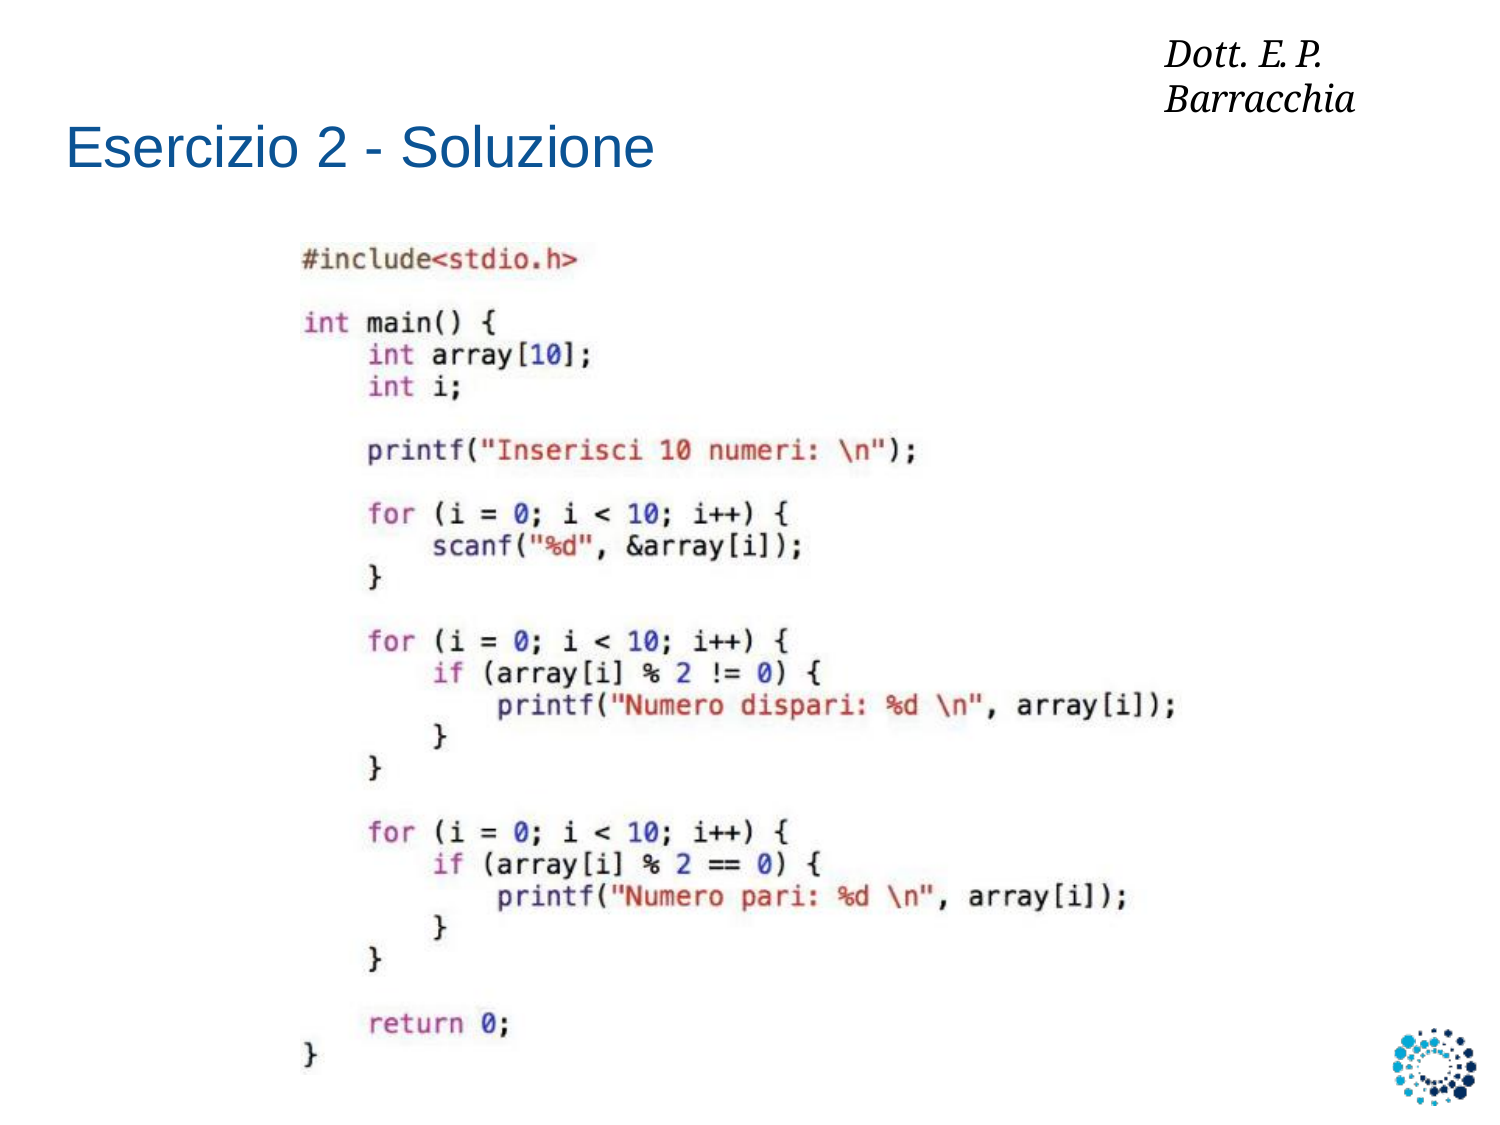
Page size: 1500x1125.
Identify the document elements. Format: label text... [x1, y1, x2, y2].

picture [1392, 1028, 1478, 1106]
title Esercizio 2 - Soluzione [63, 107, 659, 297]
text_box [300, 242, 1183, 1075]
text_box Dott. E. P. Barracchia [1162, 28, 1443, 121]
